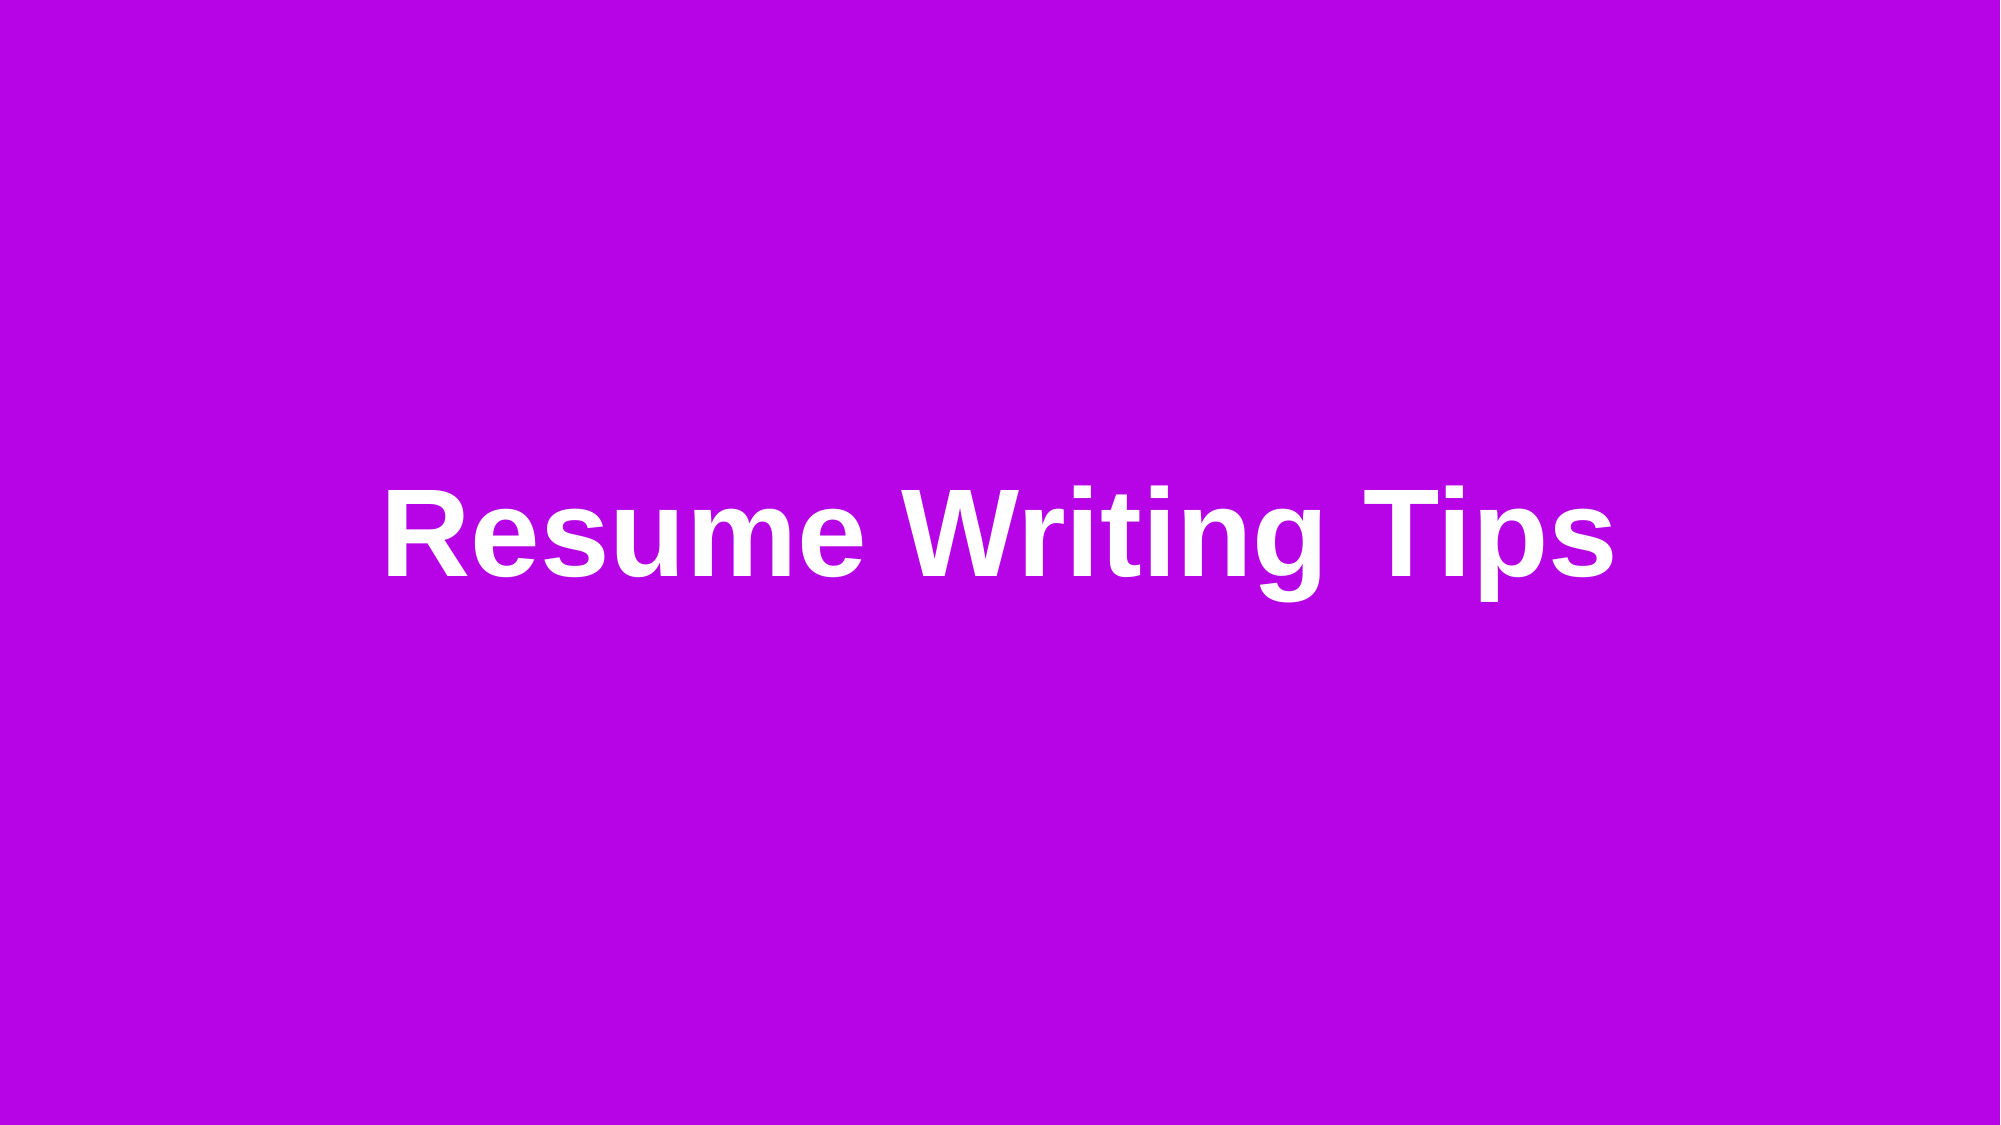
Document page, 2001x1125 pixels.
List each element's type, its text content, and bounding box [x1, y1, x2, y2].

title Resume Writing Tips [249, 440, 1750, 612]
